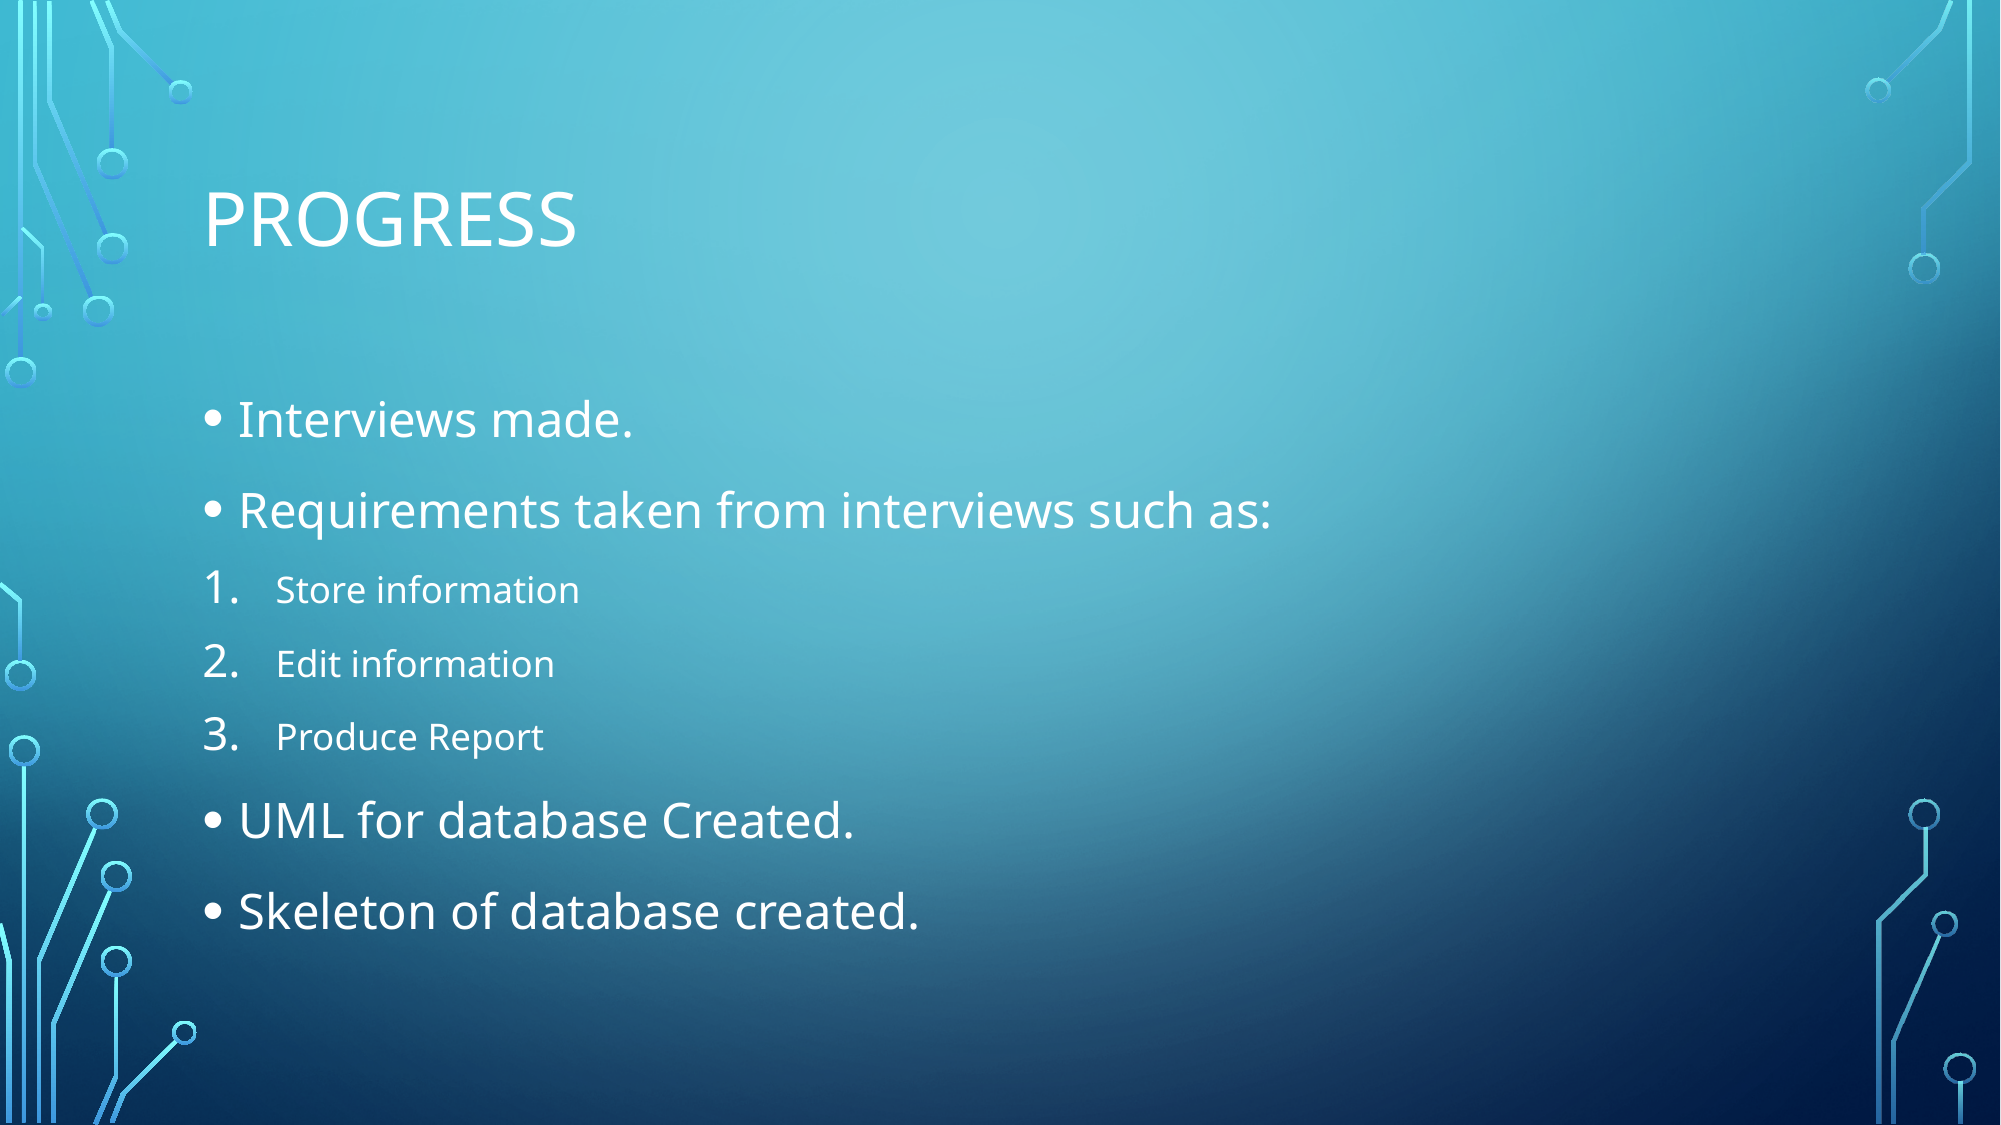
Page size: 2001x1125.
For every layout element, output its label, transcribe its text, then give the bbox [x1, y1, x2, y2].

title Progress [187, 101, 1813, 344]
list Interviews made. Requirements taken from interviews such as: Store information Edit information Produce Report UML for database Created. Skeleton of database created. [187, 369, 1813, 950]
